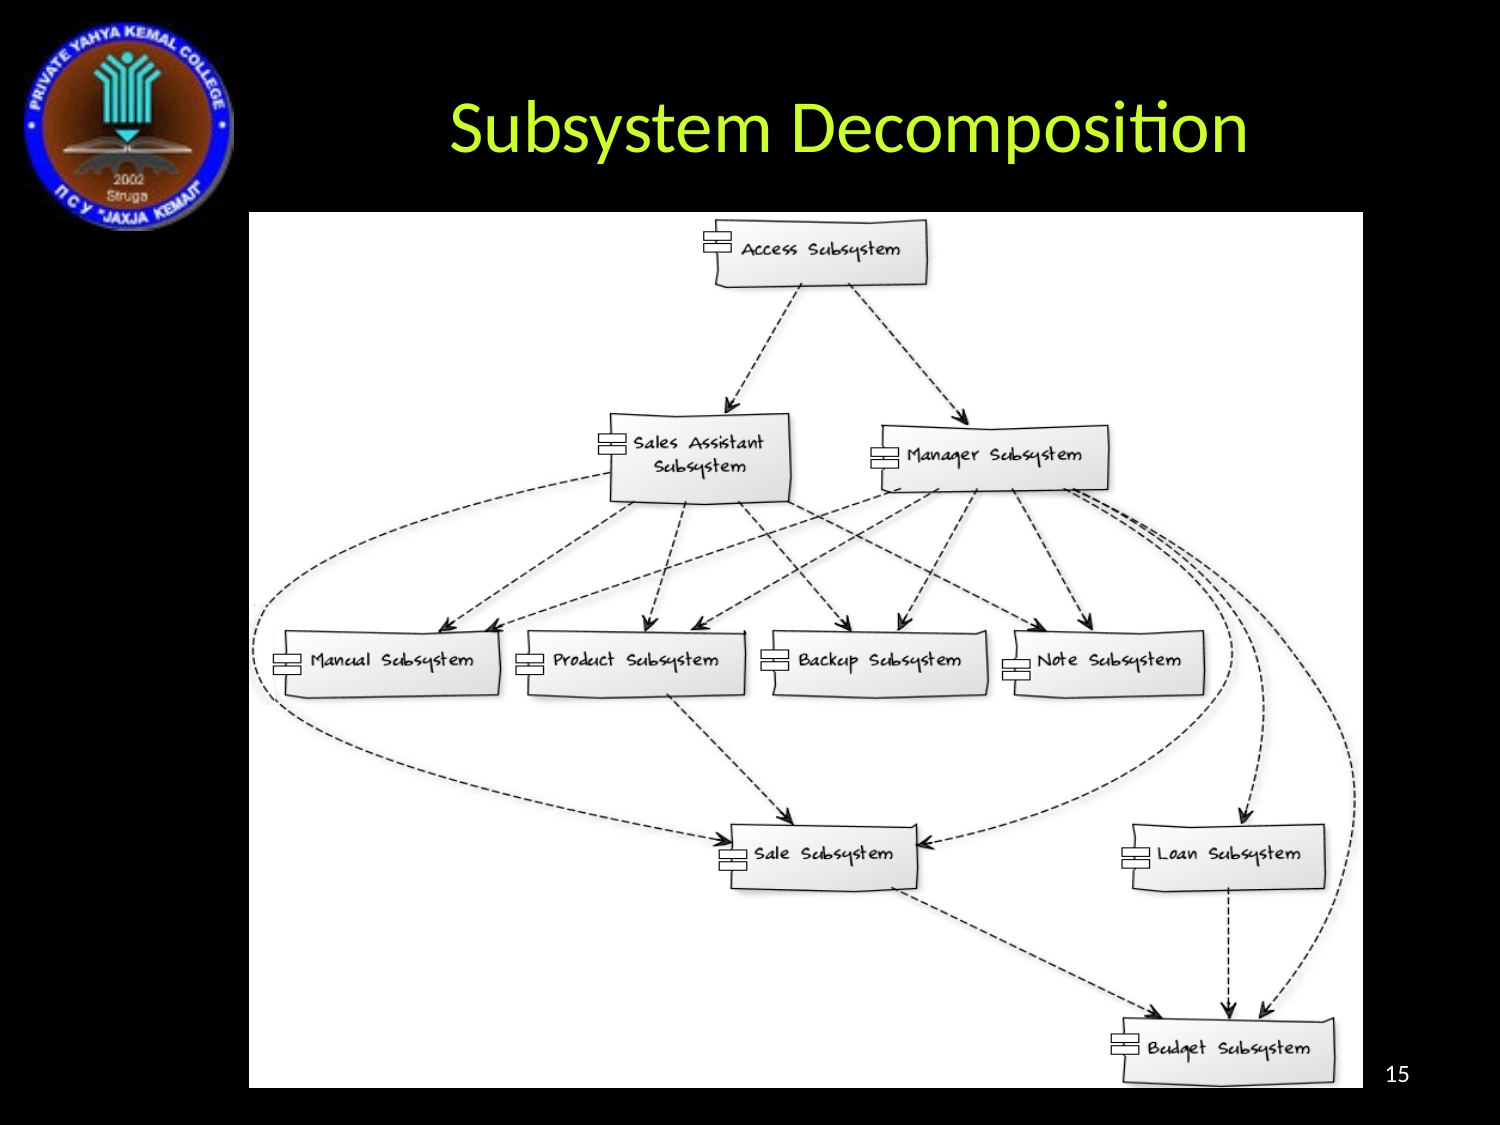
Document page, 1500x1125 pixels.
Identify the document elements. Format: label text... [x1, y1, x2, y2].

picture [249, 212, 1363, 1088]
slide_number 15 [1074, 1042, 1425, 1103]
title Subsystem Decomposition [249, 45, 1450, 200]
picture [24, 21, 234, 231]
